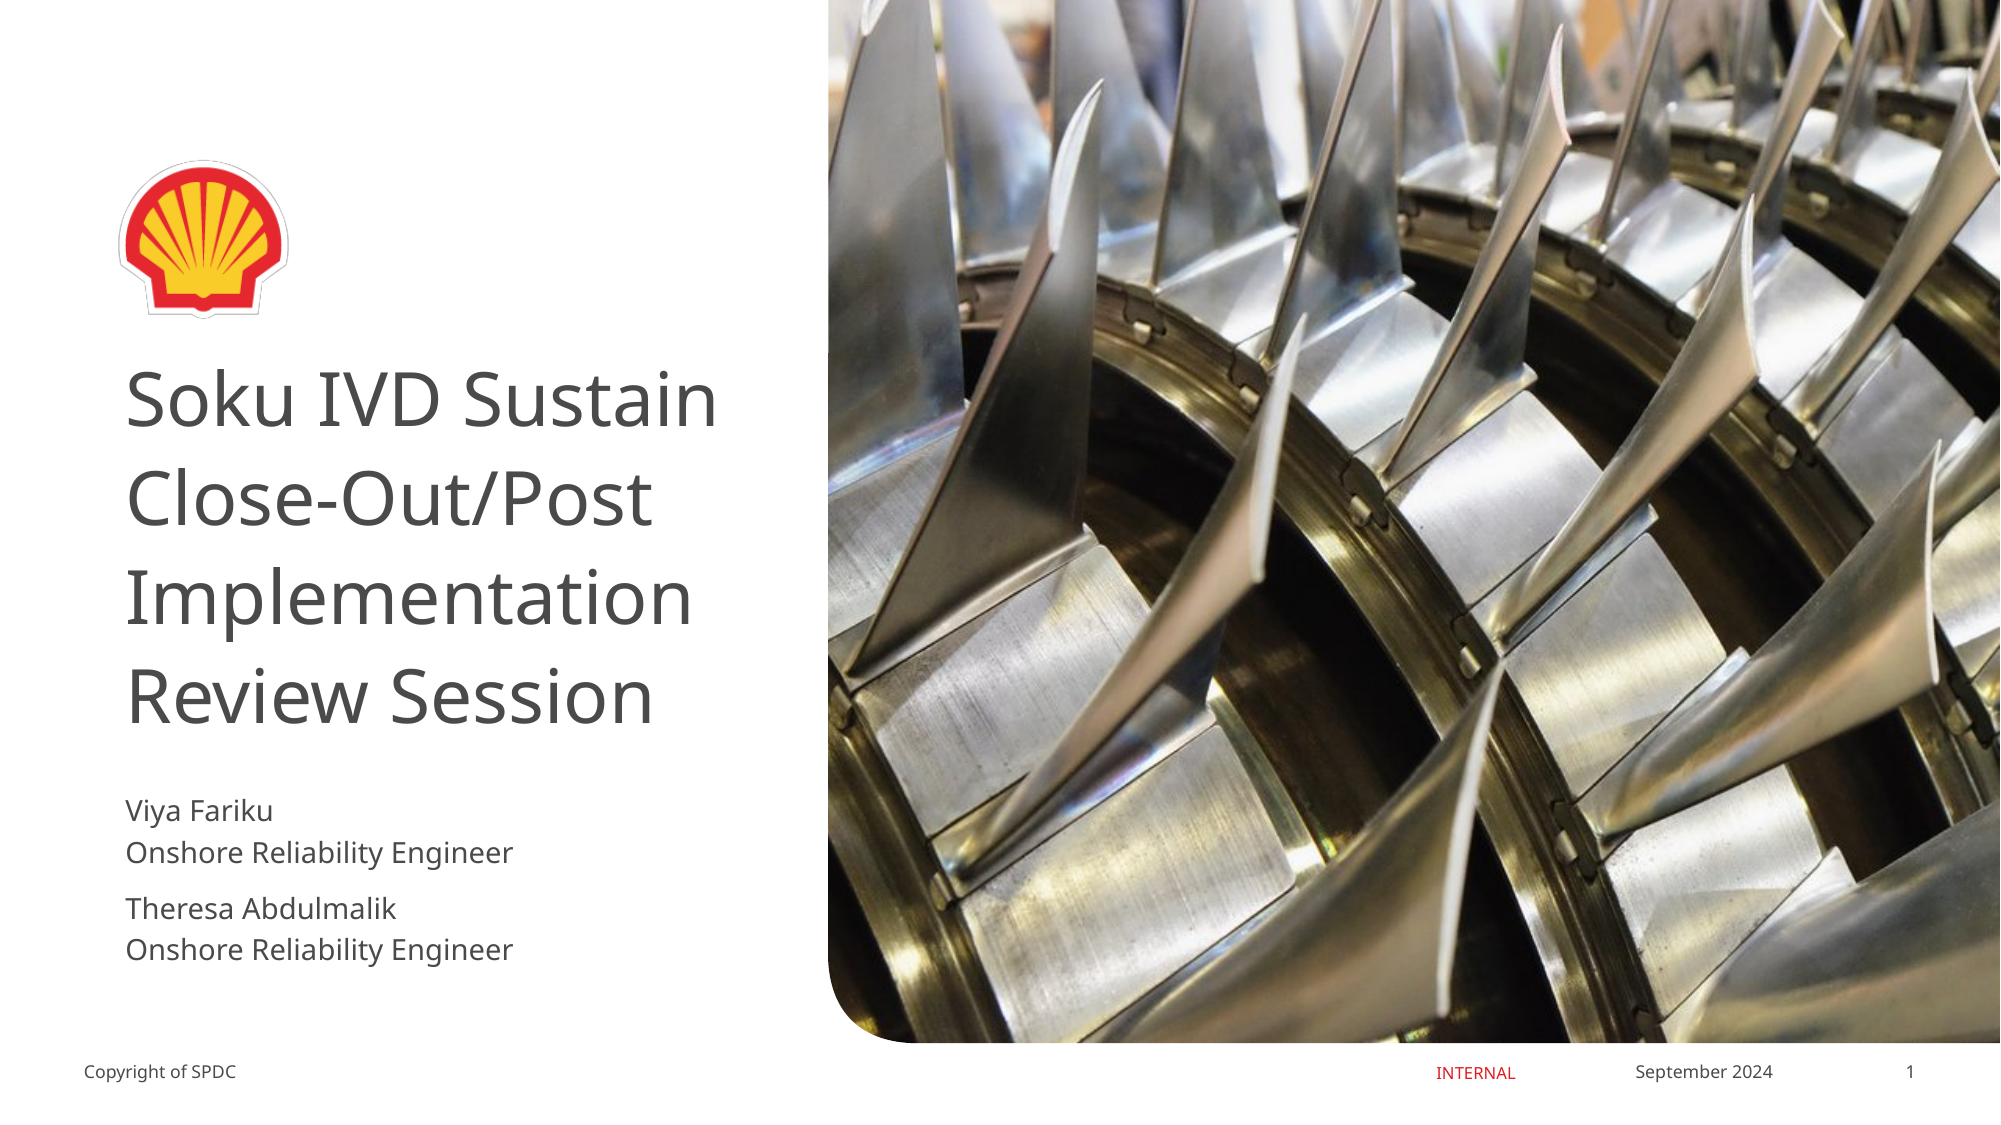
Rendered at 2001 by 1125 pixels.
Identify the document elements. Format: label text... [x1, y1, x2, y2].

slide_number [1586, 1060, 1823, 1101]
title Soku IVD Sustain Close-Out/Post Implementation Review Session [125, 510, 806, 739]
picture [48, 84, 359, 395]
list Onshore Reliability Engineer [125, 833, 792, 890]
list Viya Fariku [125, 792, 792, 832]
slide_number 1 [1857, 1060, 1917, 1101]
text_box Onshore Reliability Engineer [125, 931, 792, 1012]
picture [827, 0, 2000, 1044]
text_box Theresa Abdulmalik [125, 890, 792, 930]
